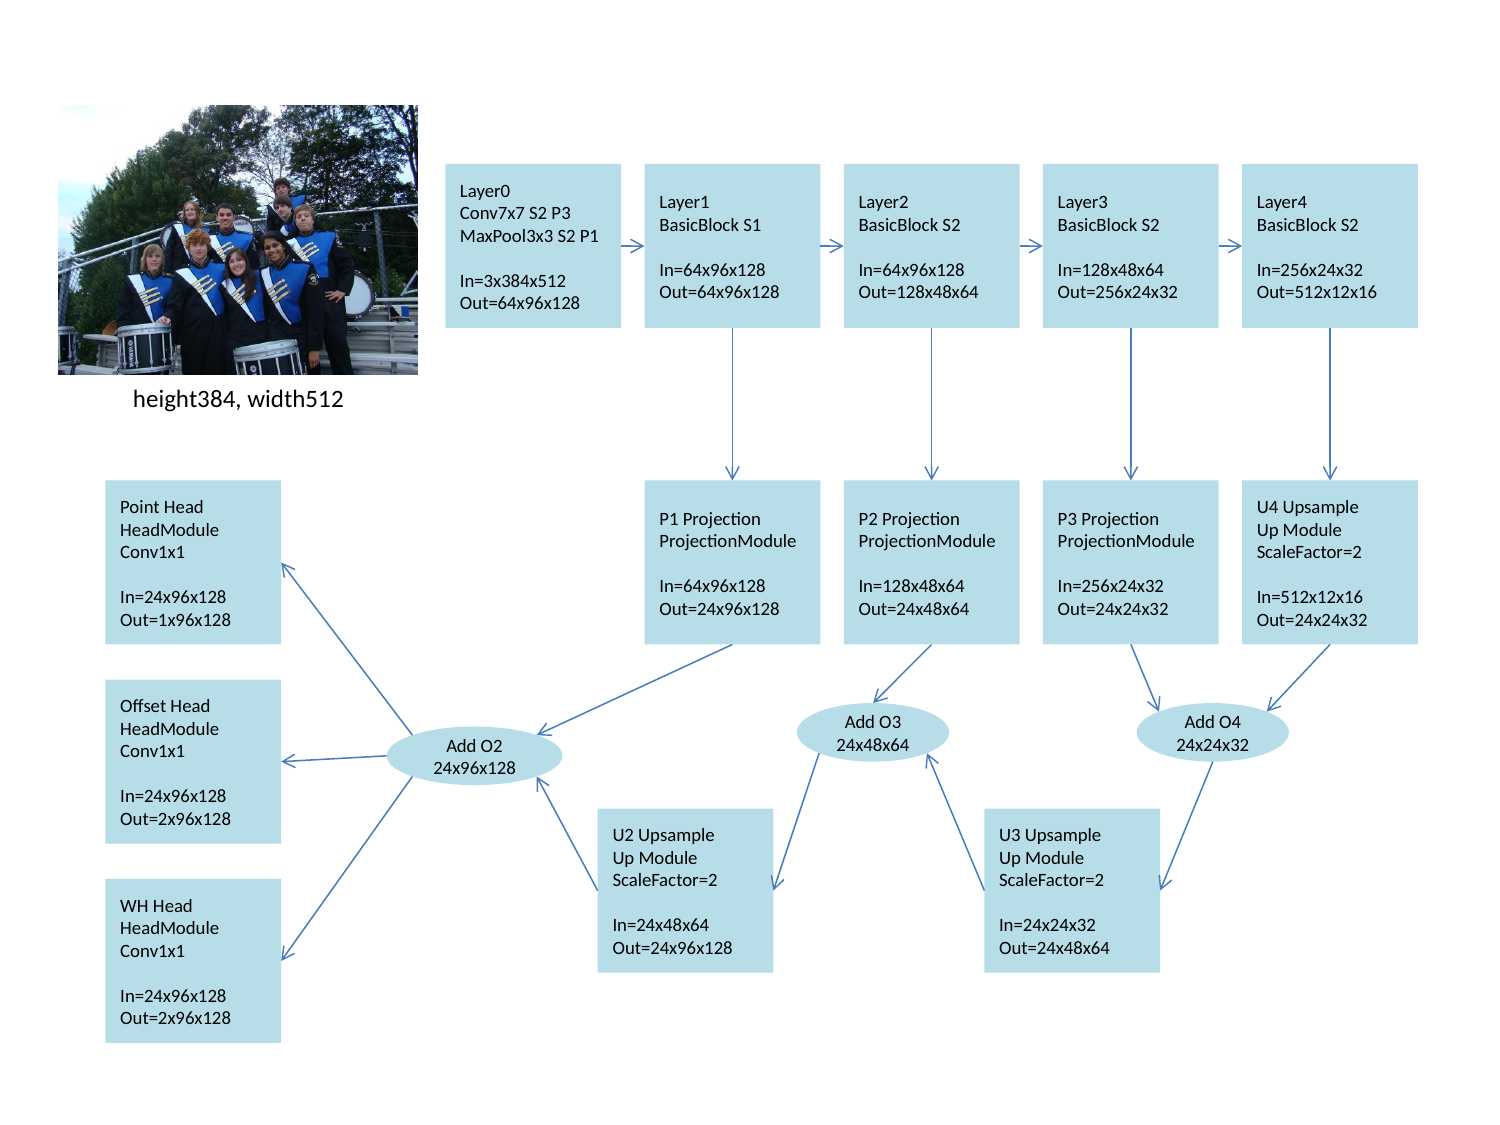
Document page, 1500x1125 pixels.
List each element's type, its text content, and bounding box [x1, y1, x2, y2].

text_box height384, width512 [118, 383, 360, 420]
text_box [280, 755, 387, 762]
text_box Layer2 BasicBlock S2 In=64x96x128 Out=128x48x64 [842, 162, 1022, 330]
text_box P3 Projection ProjectionModule In=256x24x32 Out=24x24x32 [1041, 478, 1221, 647]
text_box Layer0 Conv7x7 S2 P3 MaxPool3x3 S2 P1 In=3x384x512 Out=64x96x128 [443, 162, 623, 330]
text_box Point Head HeadModule Conv1x1 In=24x96x128 Out=1x96x128 [103, 478, 283, 647]
text_box Layer1 BasicBlock S1 In=64x96x128 Out=64x96x128 [642, 162, 822, 330]
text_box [872, 644, 932, 704]
text_box U2 Upsample Up Module ScaleFactor=2 In=24x48x64 Out=24x96x128 [596, 806, 775, 975]
text_box P1 Projection ProjectionModule In=64x96x128 Out=24x96x128 [642, 478, 822, 647]
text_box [1111, 663, 1179, 693]
text_box Add O2 24x96x128 [384, 724, 565, 788]
text_box Offset Head HeadModule Conv1x1 In=24x96x128 Out=2x96x128 [103, 678, 283, 846]
picture [58, 105, 419, 376]
text_box WH Head HeadModule Conv1x1 In=24x96x128 Out=2x96x128 [103, 877, 283, 1045]
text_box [926, 752, 985, 891]
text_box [536, 776, 598, 891]
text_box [1264, 646, 1333, 710]
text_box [260, 582, 434, 715]
text_box U4 Upsample Up Module ScaleFactor=2 In=512x12x16 Out=24x24x32 [1240, 478, 1420, 647]
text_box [588, 591, 681, 788]
text_box P2 Projection ProjectionModule In=128x48x64 Out=24x48x64 [842, 478, 1022, 647]
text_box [254, 802, 440, 935]
text_box Add O3 24x48x64 [794, 701, 952, 764]
text_box Layer4 BasicBlock S2 In=256x24x32 Out=512x12x16 [1240, 162, 1420, 330]
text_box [727, 798, 866, 845]
text_box Layer3 BasicBlock S2 In=128x48x64 Out=256x24x32 [1041, 162, 1221, 330]
text_box Add O4 24x24x32 [1134, 700, 1292, 764]
text_box U3 Upsample Up Module ScaleFactor=2 In=24x24x32 Out=24x48x64 [982, 806, 1162, 975]
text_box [1121, 799, 1252, 853]
